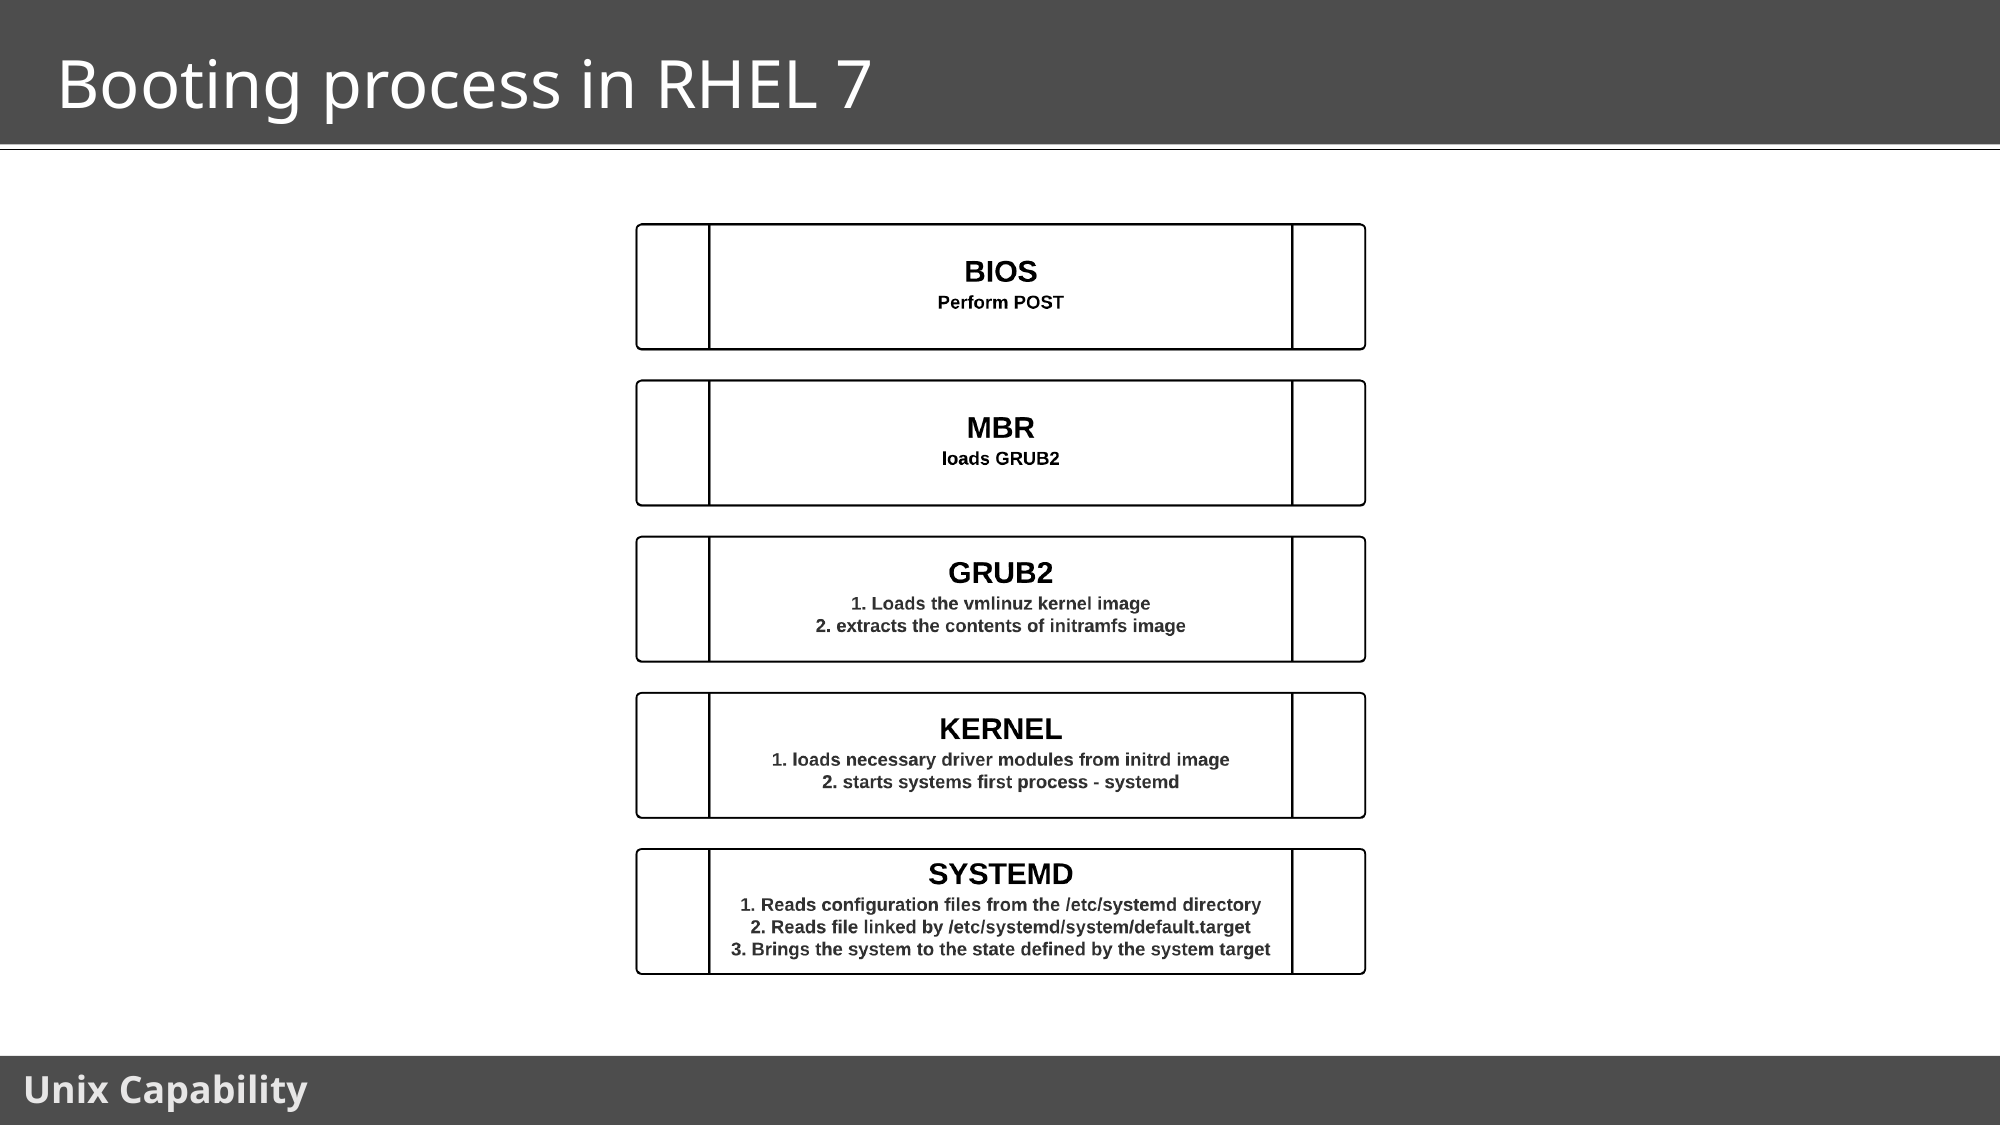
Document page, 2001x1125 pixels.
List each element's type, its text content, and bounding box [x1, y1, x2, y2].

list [558, 203, 1433, 998]
title Booting process in RHEL 7 [41, 0, 1938, 163]
